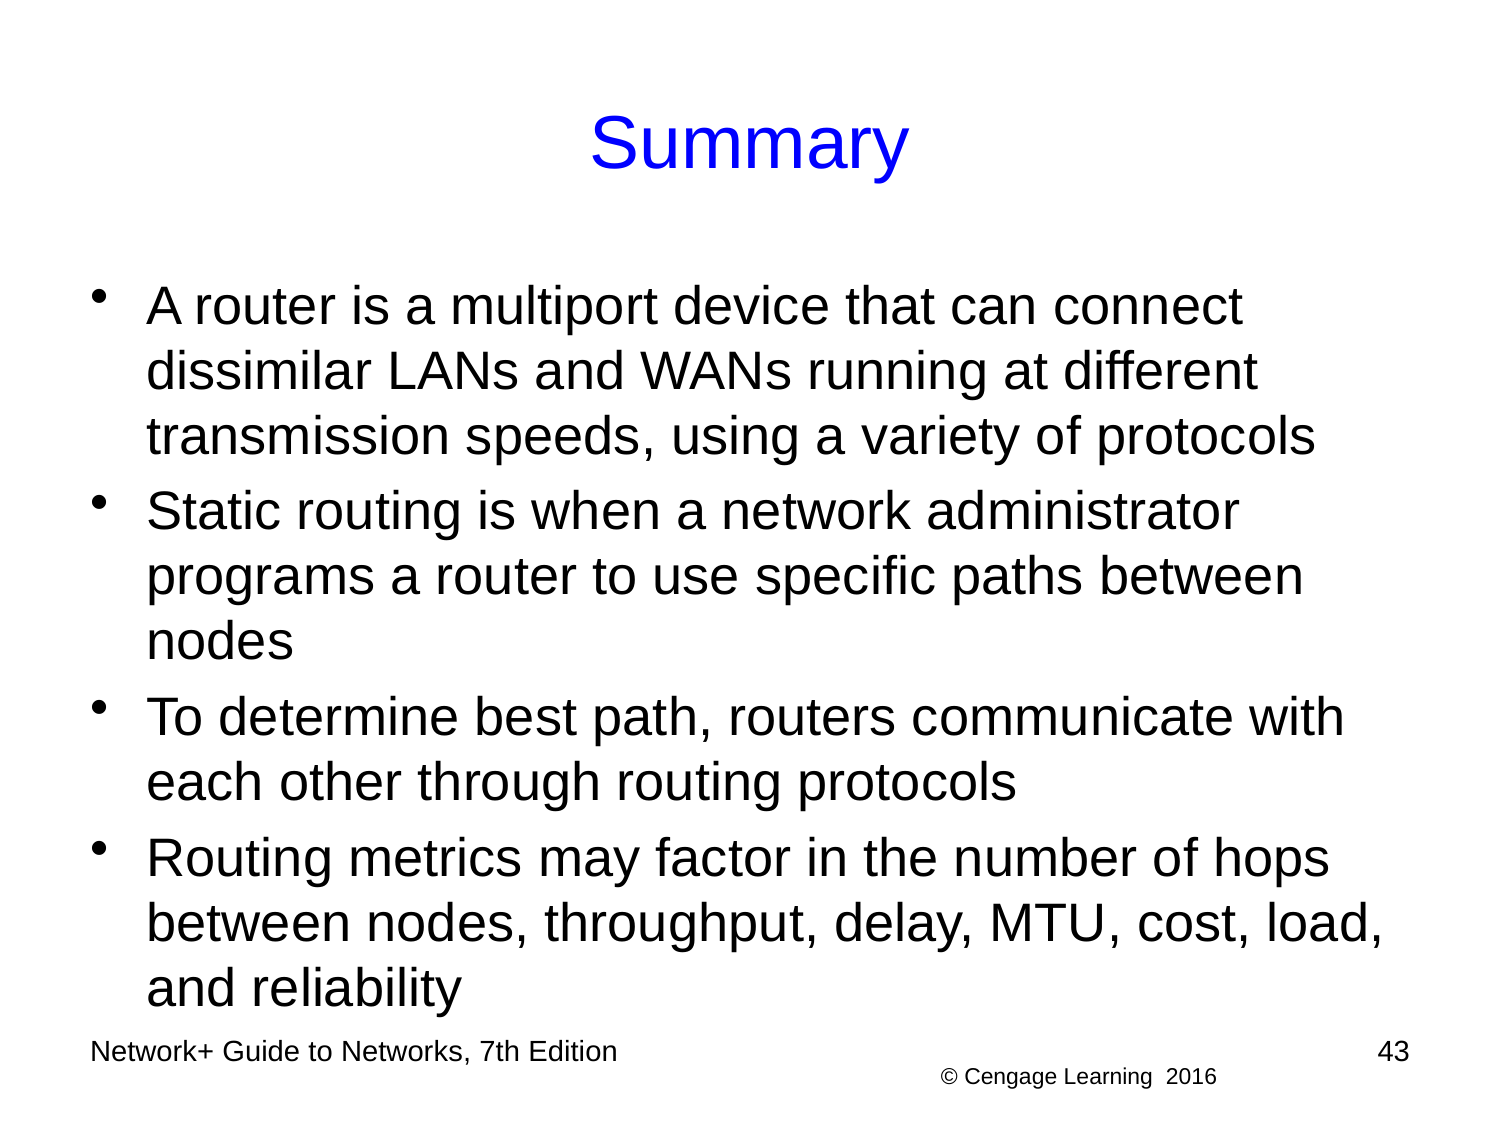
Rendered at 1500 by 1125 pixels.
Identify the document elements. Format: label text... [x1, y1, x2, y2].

list A router is a multiport device that can connect dissimilar LANs and WANs running at different transmission speeds, using a variety of protocols Static routing is when a network administrator programs a router to use specific paths between nodes To determine best path, routers communicate with each other through routing protocols Routing metrics may factor in the number of hops between nodes, throughput, delay, MTU, cost, load, and reliability [75, 262, 1425, 1005]
slide_number 43 [1312, 1024, 1426, 1103]
footer Network+ Guide to Networks, 7th Edition [74, 1024, 713, 1103]
title Summary [75, 45, 1425, 233]
